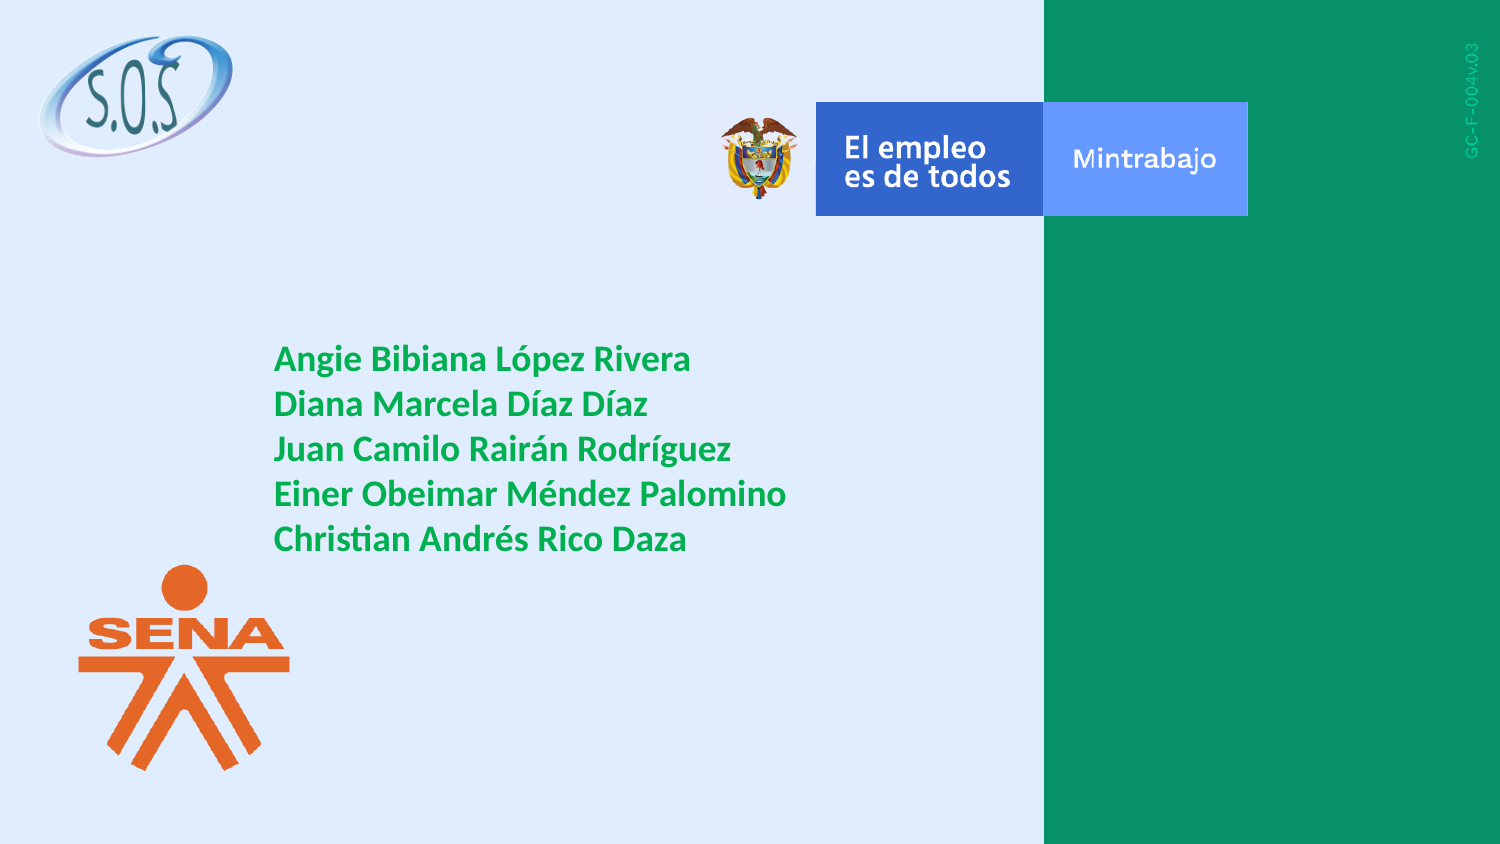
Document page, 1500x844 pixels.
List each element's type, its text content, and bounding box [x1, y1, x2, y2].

picture [0, 0, 1500, 844]
text_box Angie Bibiana López Rivera Diana Marcela Díaz Díaz Juan Camilo Rairán Rodríguez Einer Obeimar Méndez Palomino Christian Andrés Rico Daza [258, 326, 1009, 566]
